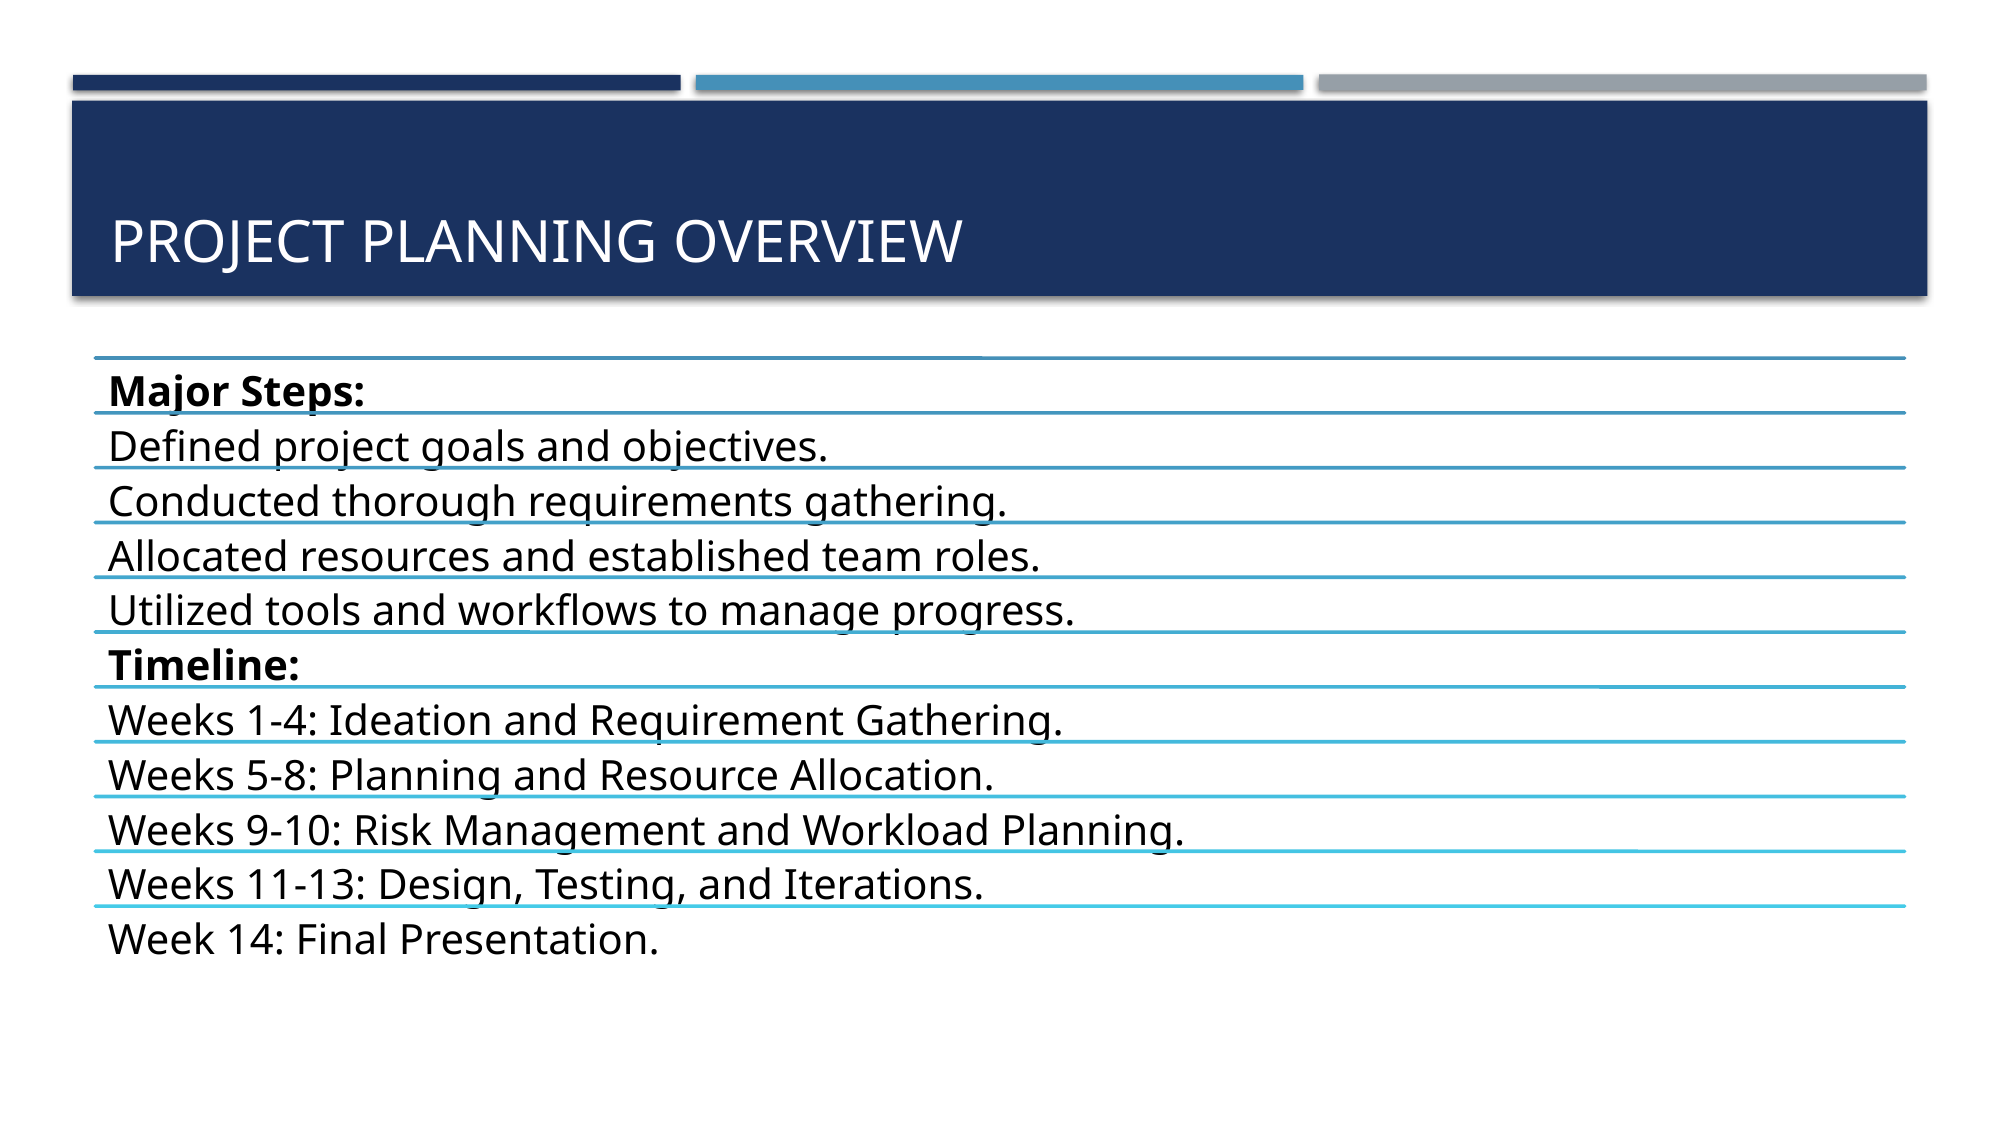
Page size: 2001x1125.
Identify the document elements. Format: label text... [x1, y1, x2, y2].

title Project planning overview [95, 115, 1905, 282]
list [94, 357, 1906, 962]
